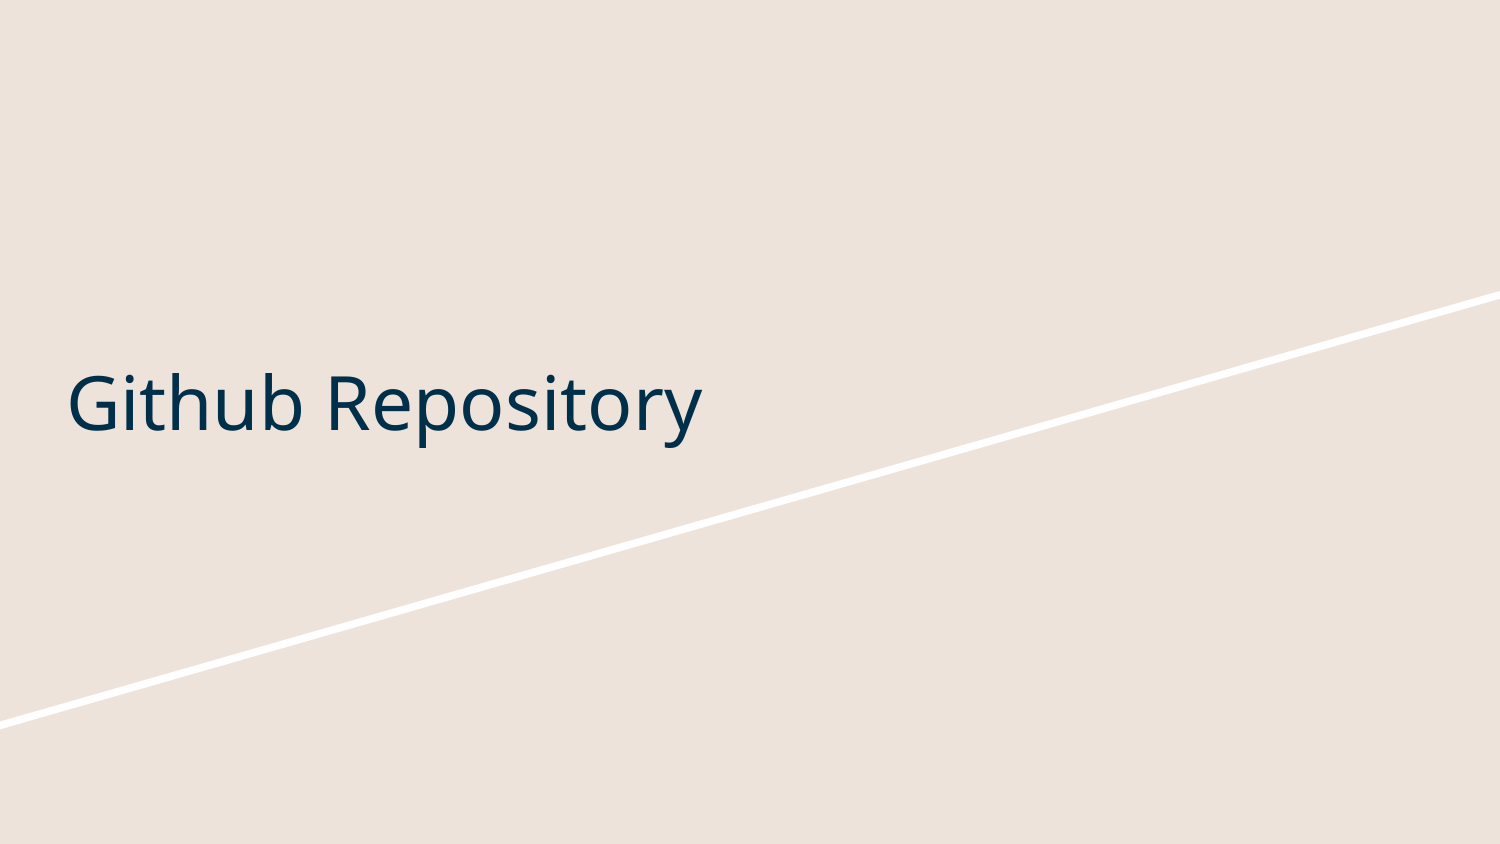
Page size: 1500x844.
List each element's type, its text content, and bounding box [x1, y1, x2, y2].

title Github Repository [51, 340, 1449, 551]
